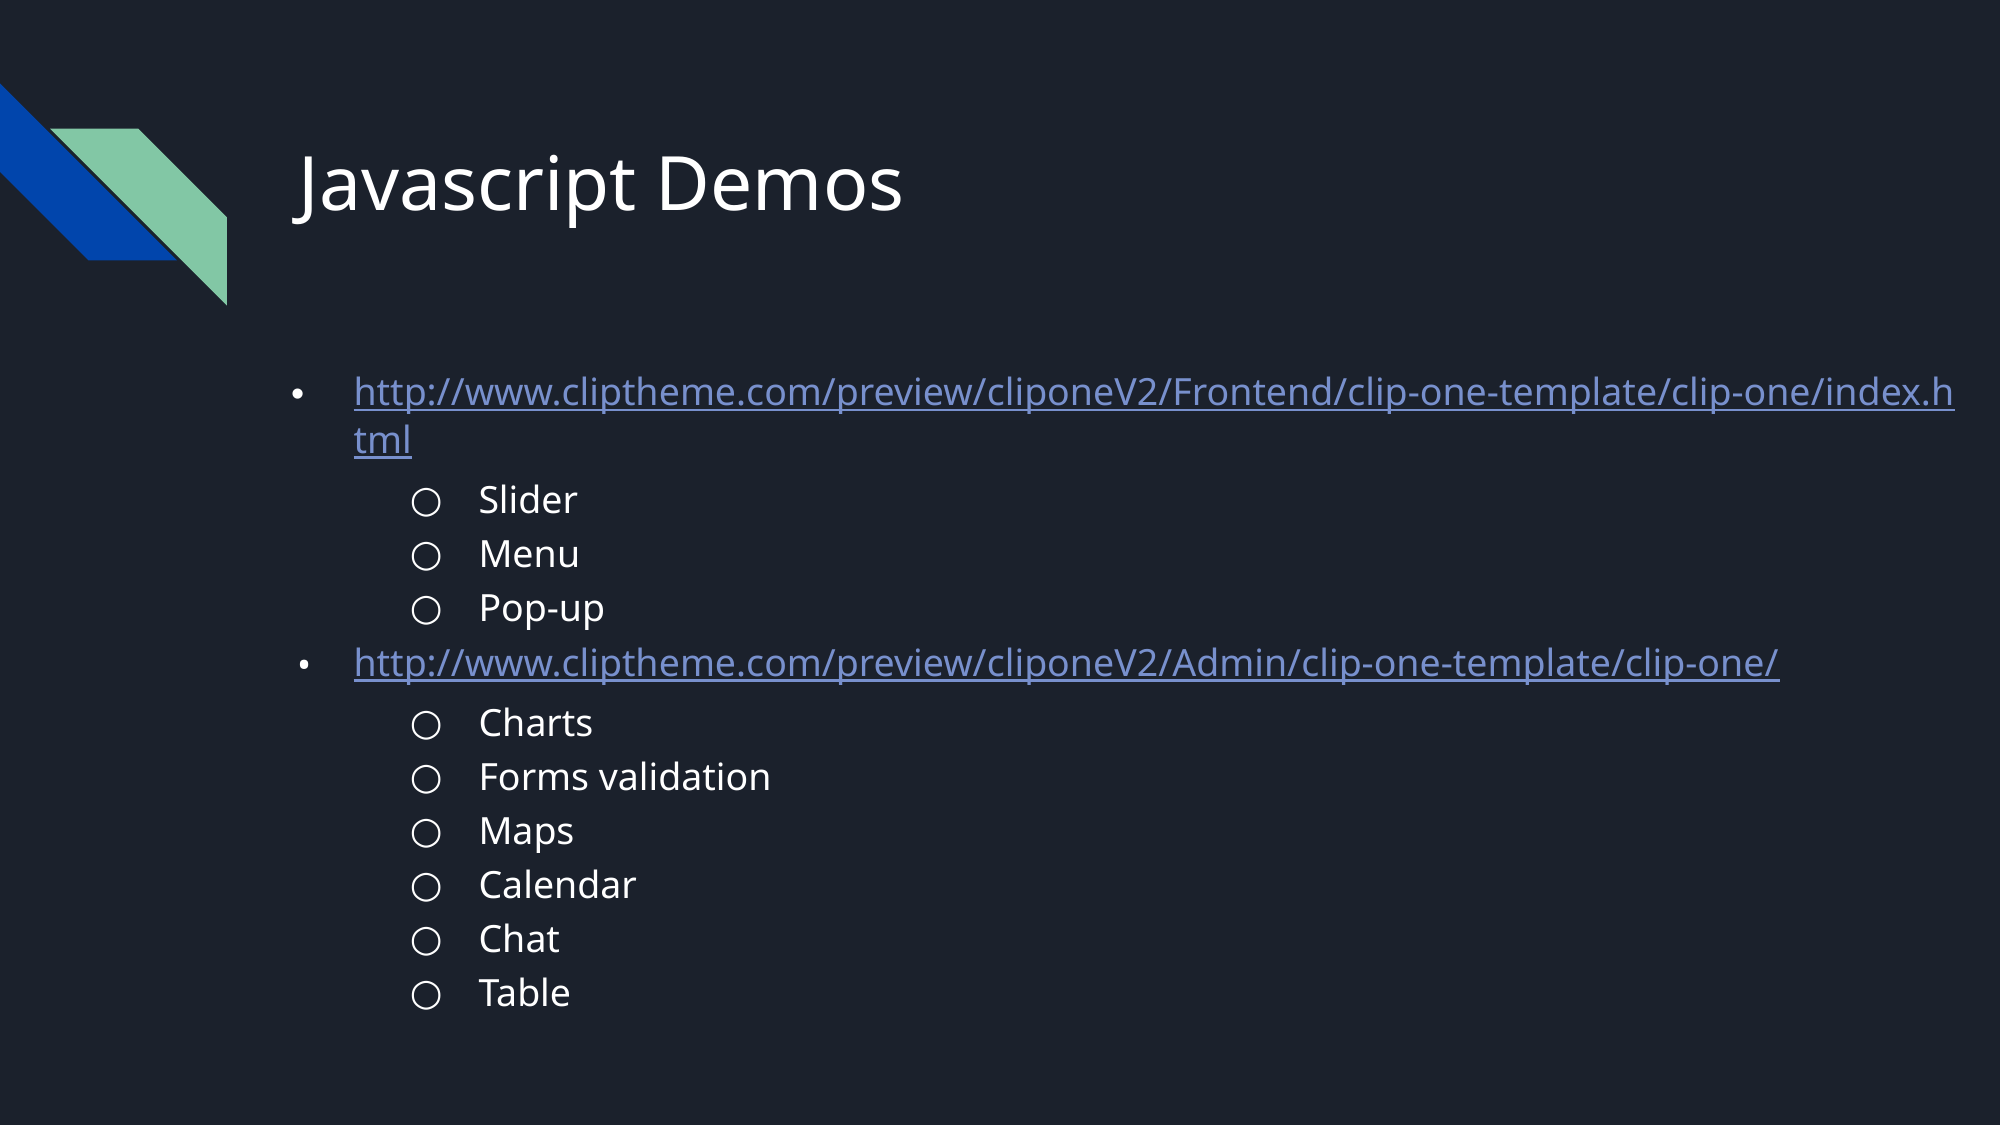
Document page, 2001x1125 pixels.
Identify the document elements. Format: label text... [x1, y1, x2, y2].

list http://www.cliptheme.com/preview/cliponeV2/Frontend/clip-one-template/clip-one/index.html Slider Menu Pop-up http://www.cliptheme.com/preview/cliponeV2/Admin/clip-one-template/clip-one/ Charts Forms validation Maps Calendar Chat Table [263, 342, 1974, 1027]
title Javascript Demos [283, 86, 1824, 287]
